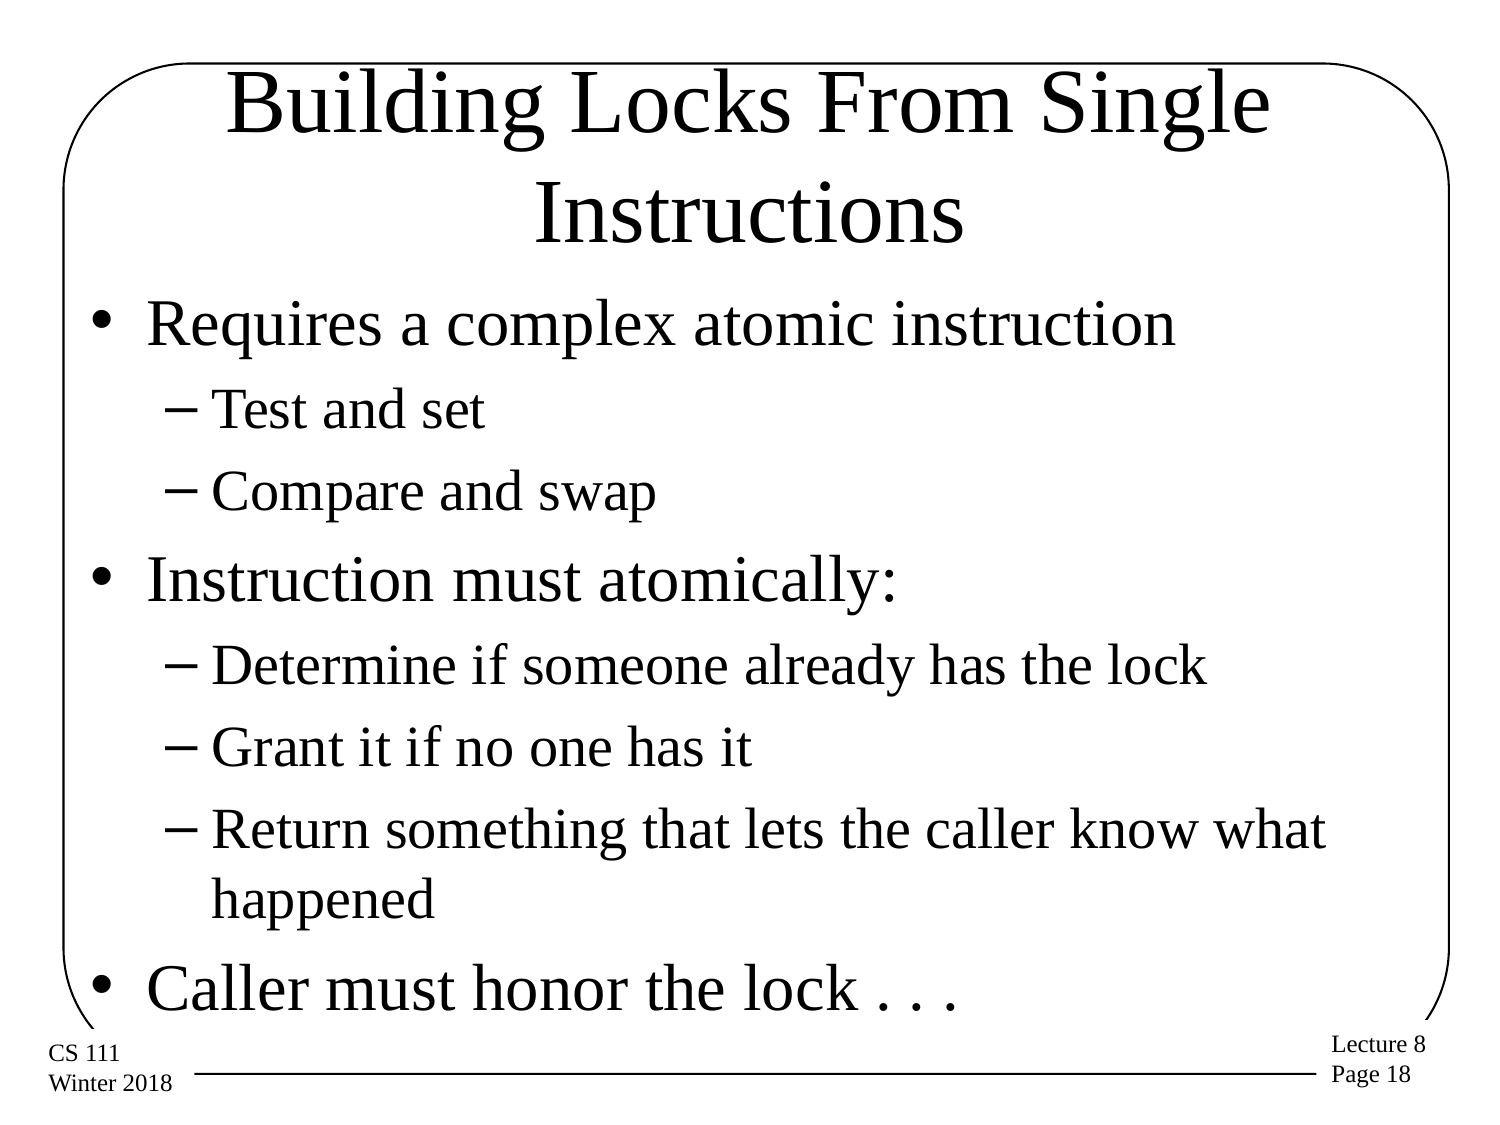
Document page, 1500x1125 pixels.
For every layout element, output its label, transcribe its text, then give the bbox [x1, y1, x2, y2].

title Building Locks From Single Instructions [74, 57, 1426, 246]
list Requires a complex atomic instruction Test and set Compare and swap Instruction must atomically: Determine if someone already has the lock Grant it if no one has it Return something that lets the caller know what happened Caller must honor the lock . . . [74, 270, 1426, 1014]
